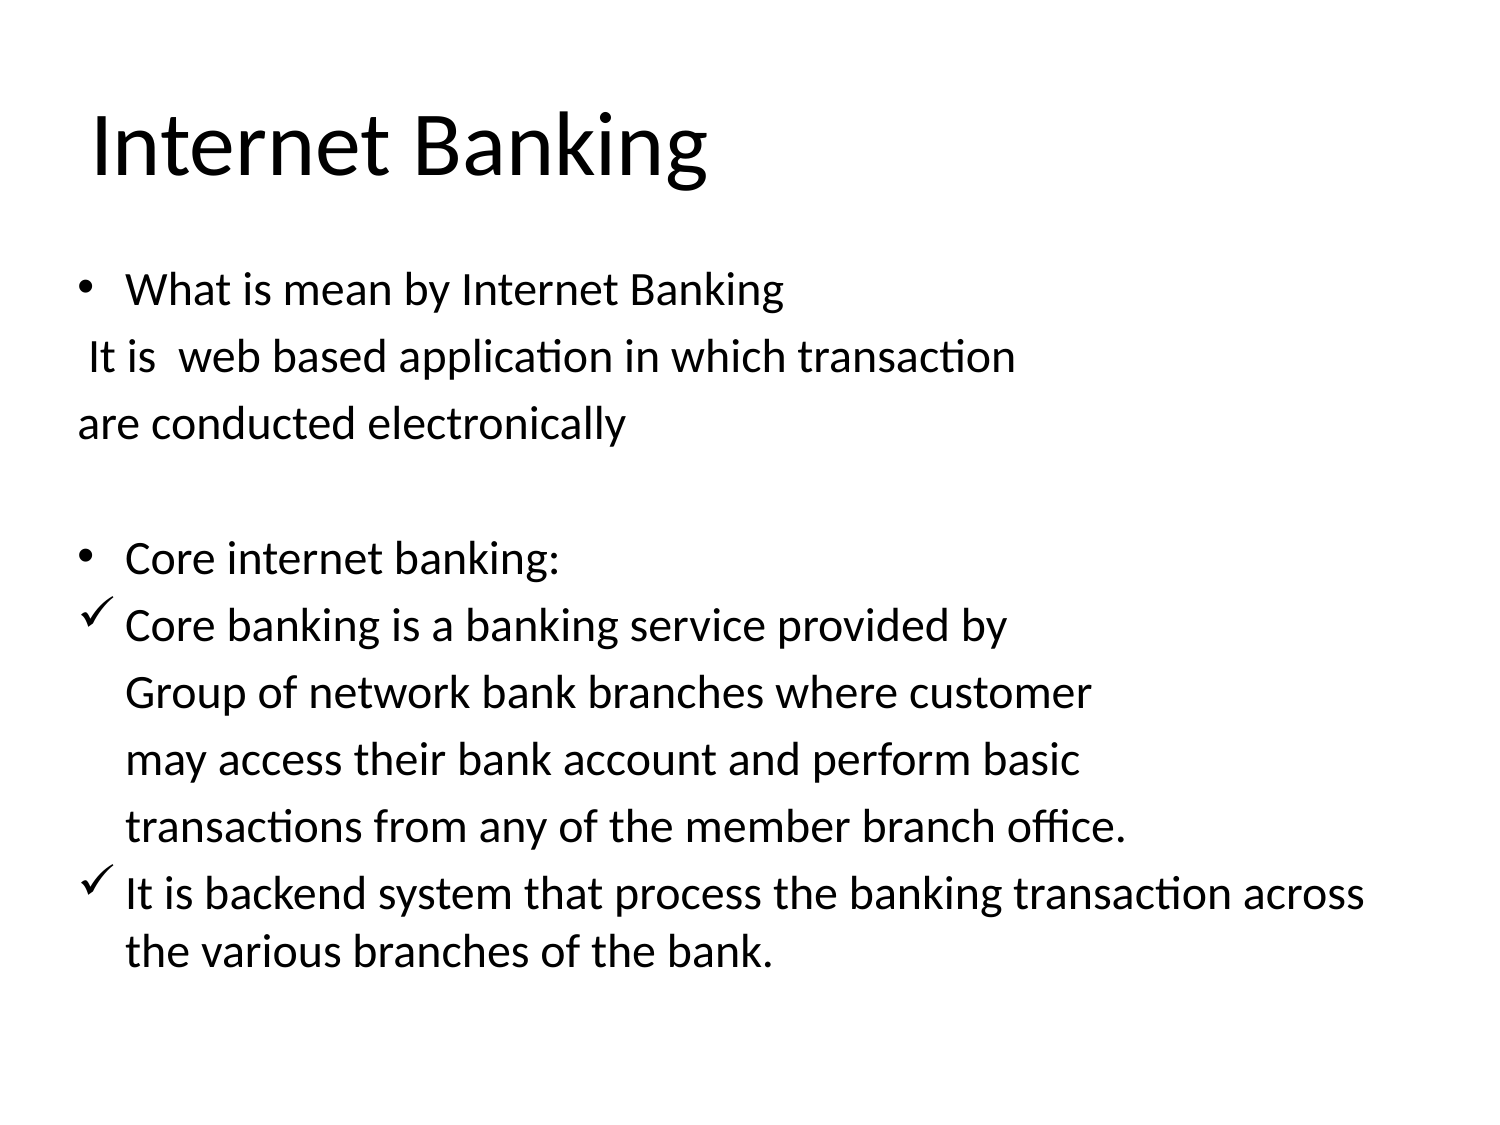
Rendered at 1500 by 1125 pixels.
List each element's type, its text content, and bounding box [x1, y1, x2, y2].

list What is mean by Internet Banking It is web based application in which transaction are conducted electronically Core internet banking: Core banking is a banking service provided by Group of network bank branches where customer may access their bank account and perform basic transactions from any of the member branch office. It is backend system that process the banking transaction across the various branches of the bank. [62, 249, 1413, 993]
title Internet Banking [75, 45, 1425, 233]
